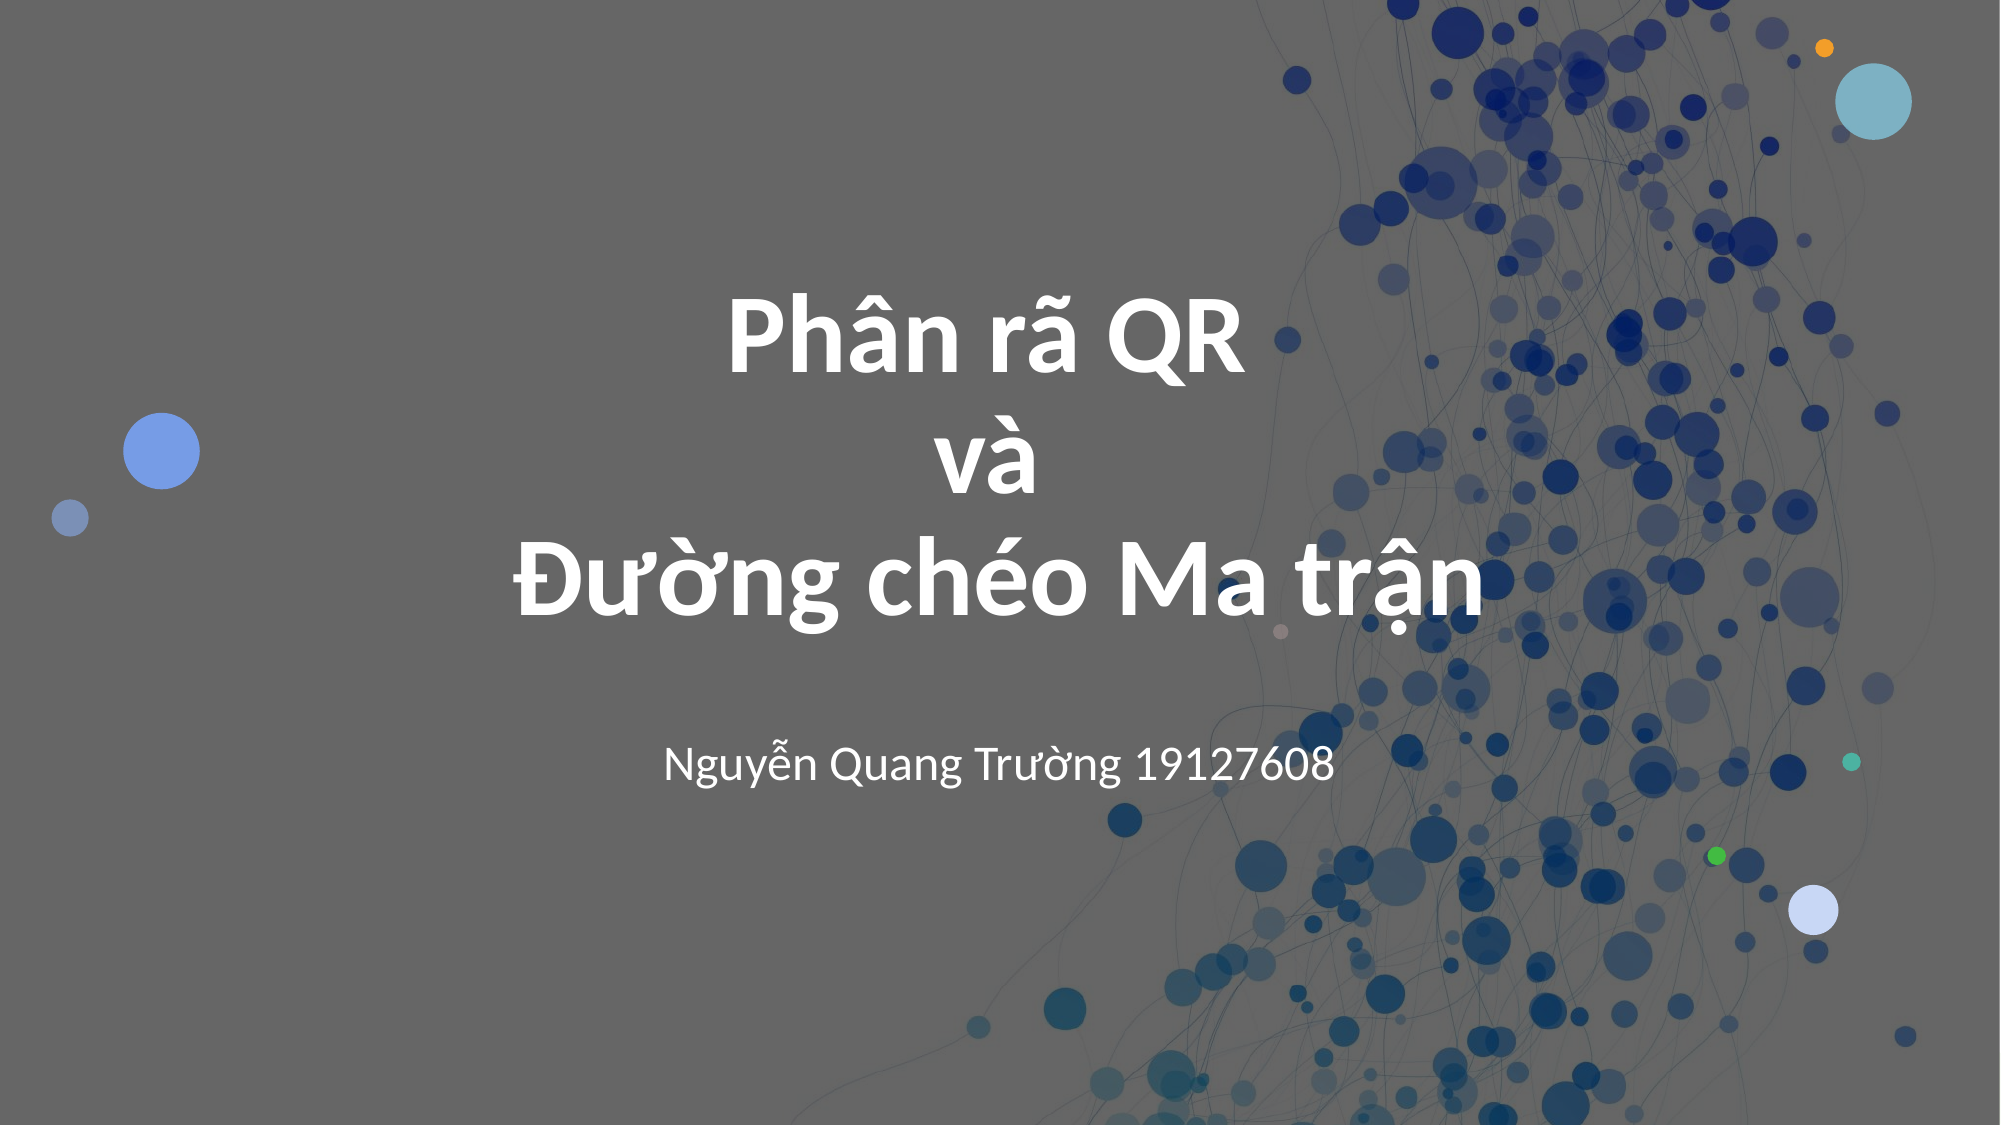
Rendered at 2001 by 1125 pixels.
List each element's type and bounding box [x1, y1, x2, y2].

text_box [51, 38, 1912, 936]
picture [0, 0, 2000, 1125]
